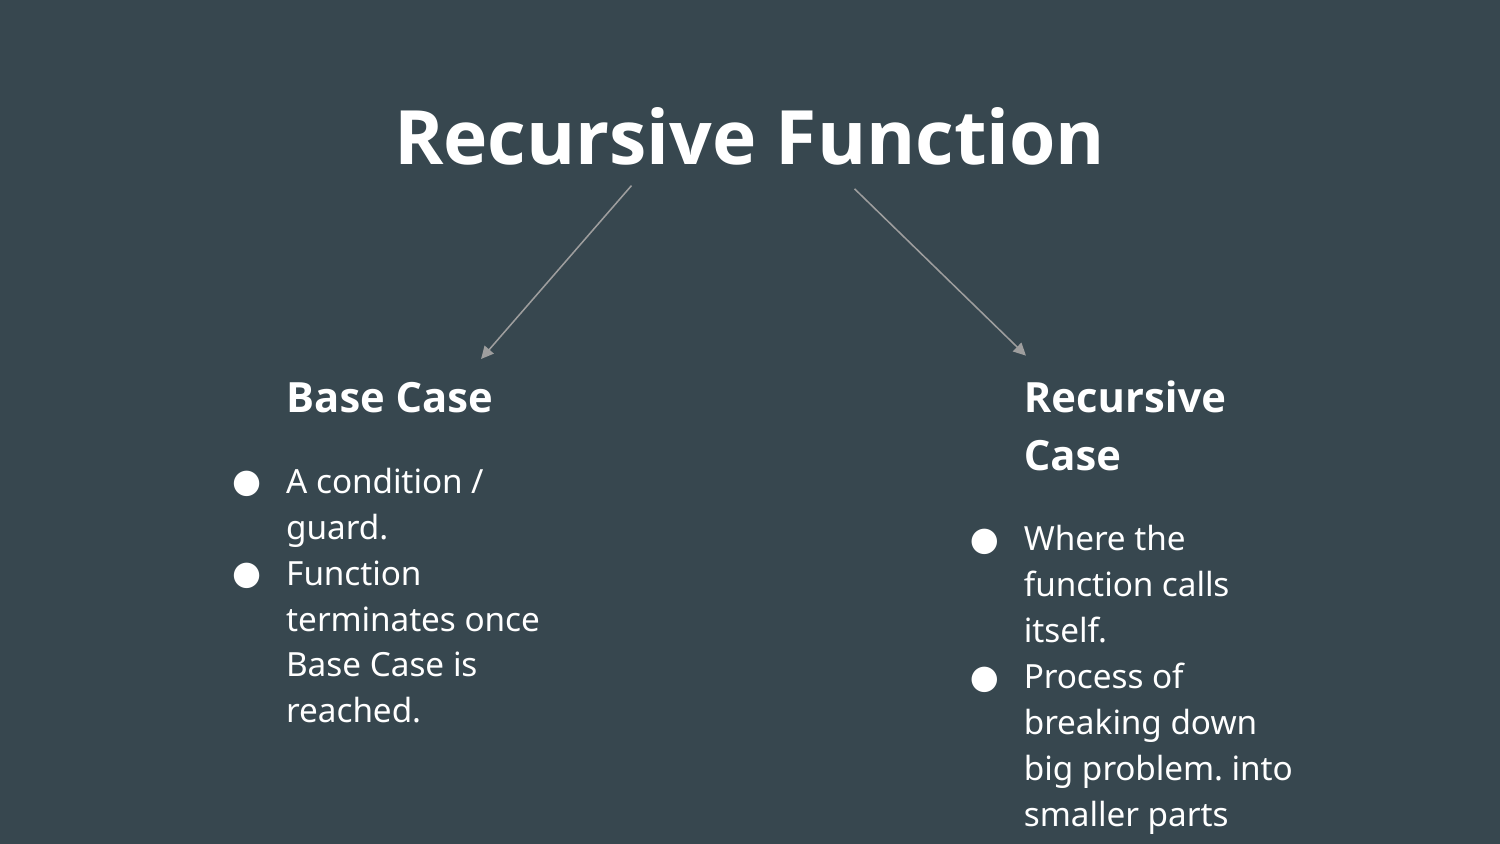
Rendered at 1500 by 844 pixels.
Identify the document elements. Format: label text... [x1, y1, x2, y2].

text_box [854, 188, 1027, 356]
title Recursive Function [105, 63, 1394, 205]
text_box Base Case A condition / guard. Function terminates once Base Case is reached. [196, 348, 586, 590]
text_box Recursive Case Where the function calls itself. Process of breaking down big problem. into smaller parts Must converge to Base Case. [934, 348, 1324, 590]
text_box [480, 185, 632, 360]
